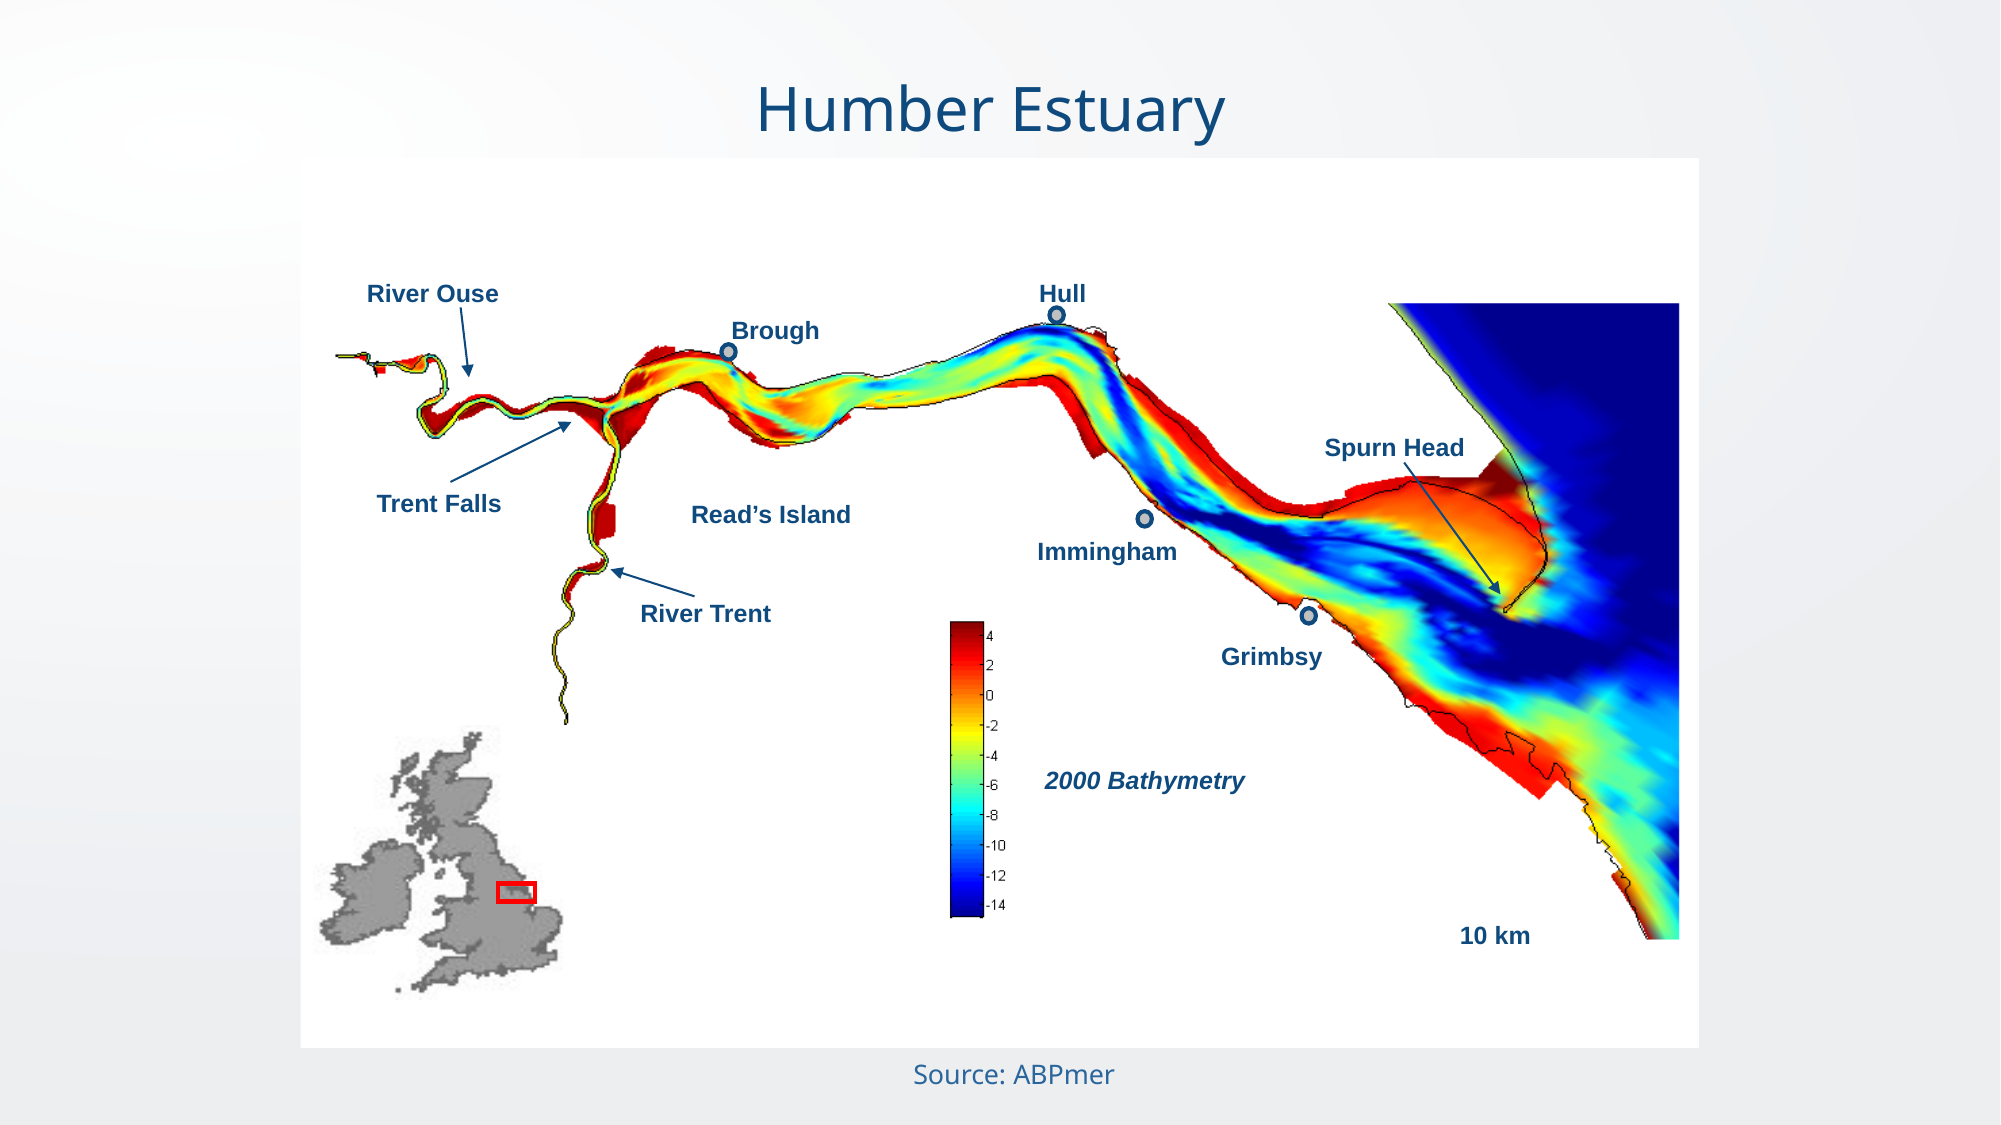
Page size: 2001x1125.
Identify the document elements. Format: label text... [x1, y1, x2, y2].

title Humber Estuary [309, 61, 1673, 152]
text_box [304, 270, 1624, 1000]
picture [0, 0, 2001, 1125]
footer Source: ABPmer [539, 1056, 1490, 1091]
